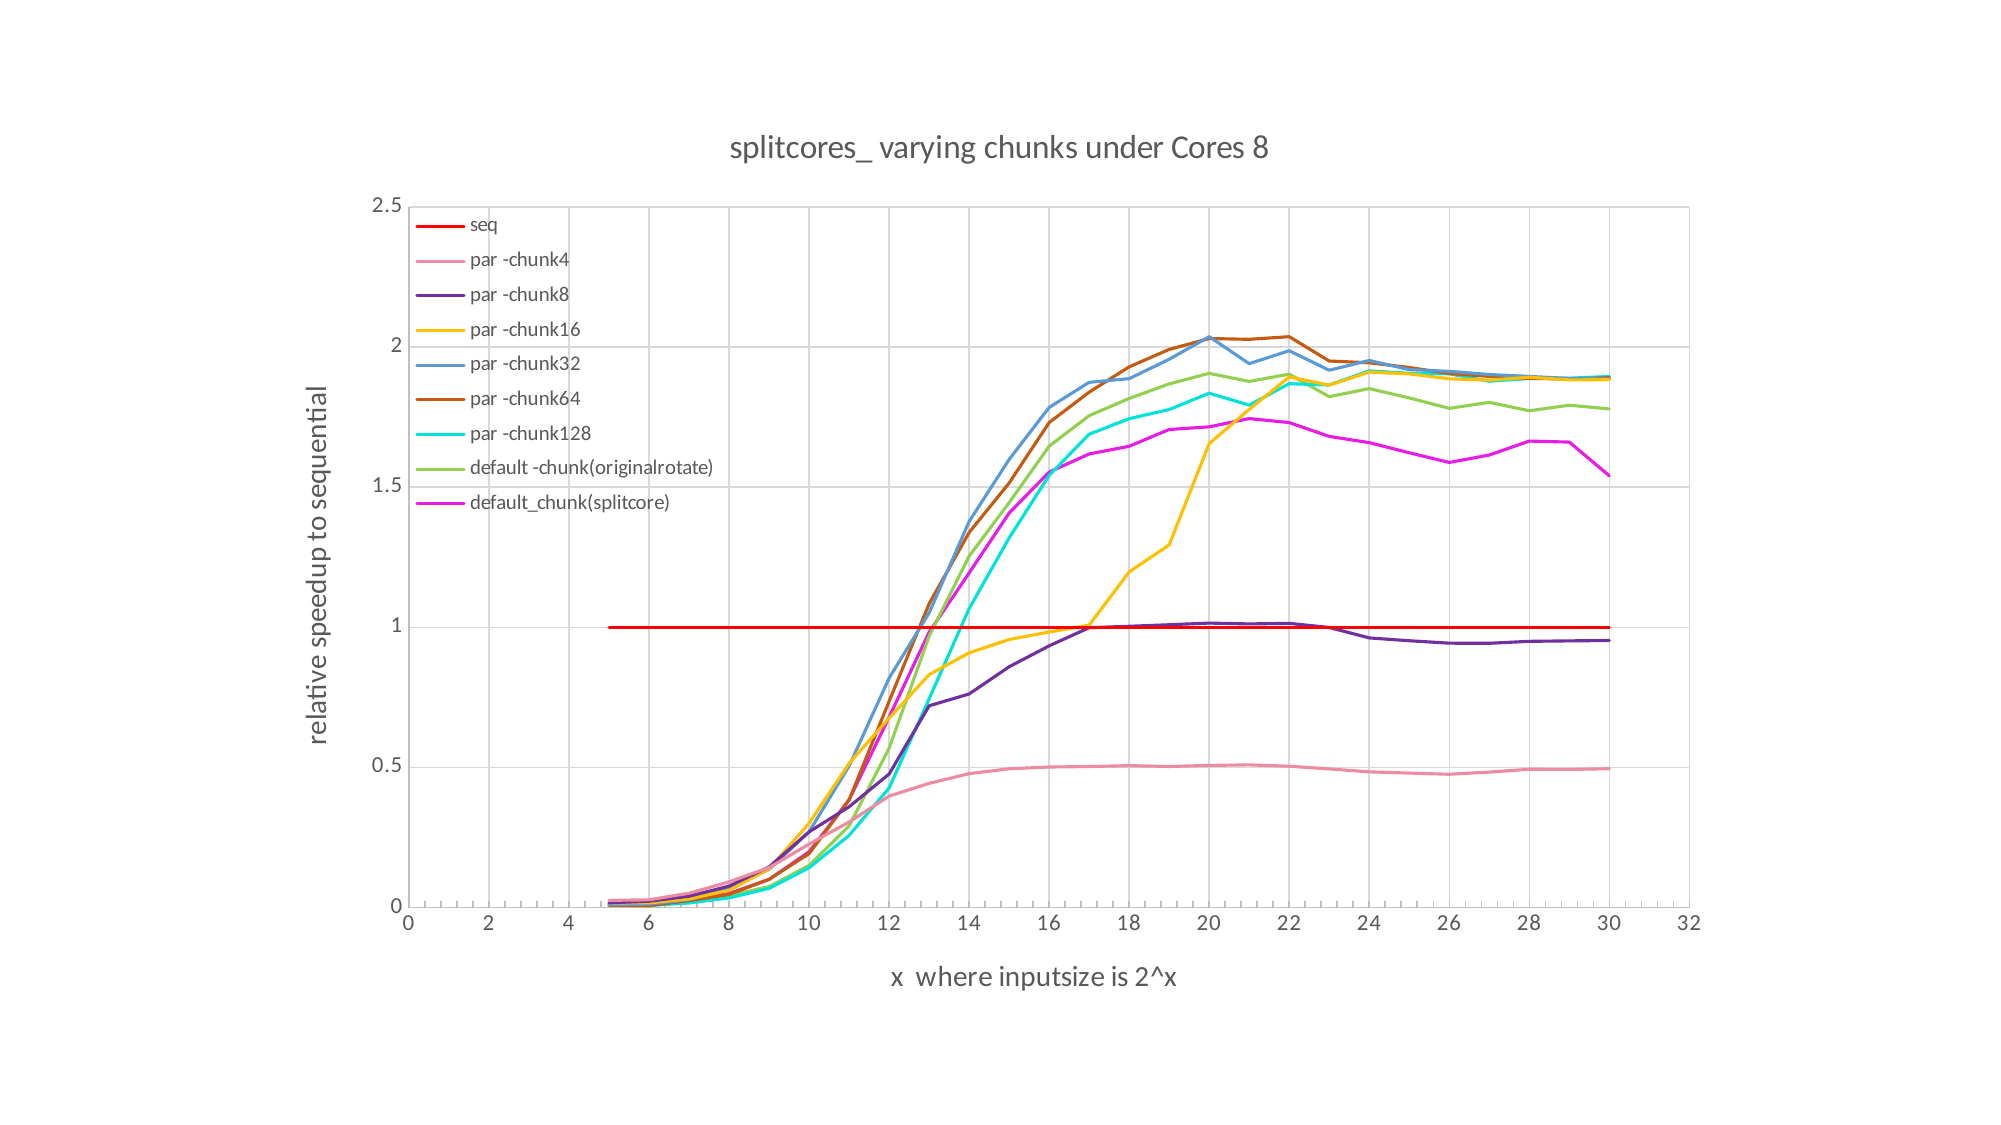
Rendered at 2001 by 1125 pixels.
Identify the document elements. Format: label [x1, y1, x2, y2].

chart [268, 97, 1732, 1028]
